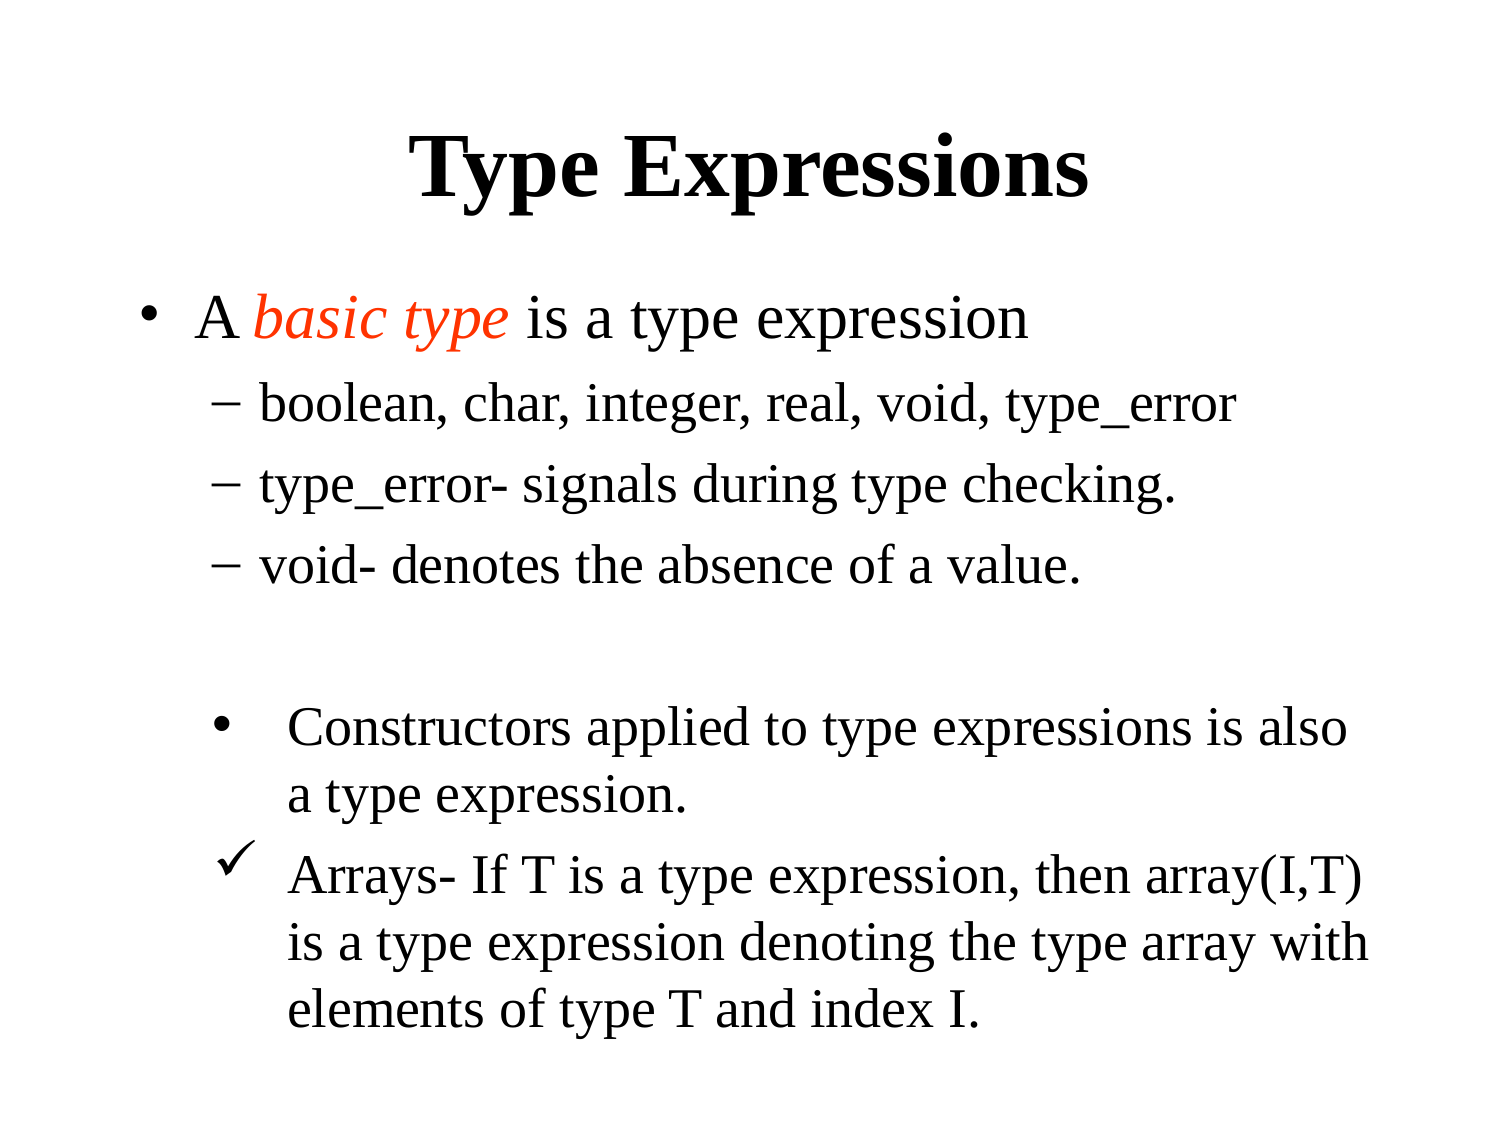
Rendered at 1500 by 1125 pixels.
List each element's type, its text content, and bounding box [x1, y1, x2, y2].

text_box Type Expressions [112, 66, 1388, 254]
text_box A basic type is a type expression boolean, char, integer, real, void, type_error type_error- signals during type checking. void- denotes the absence of a value. Constructors applied to type expressions is also a type expression. Arrays- If T is a type expression, then array(I,T) is a type expression denoting the type array with elements of type T and index I. [123, 267, 1399, 1055]
